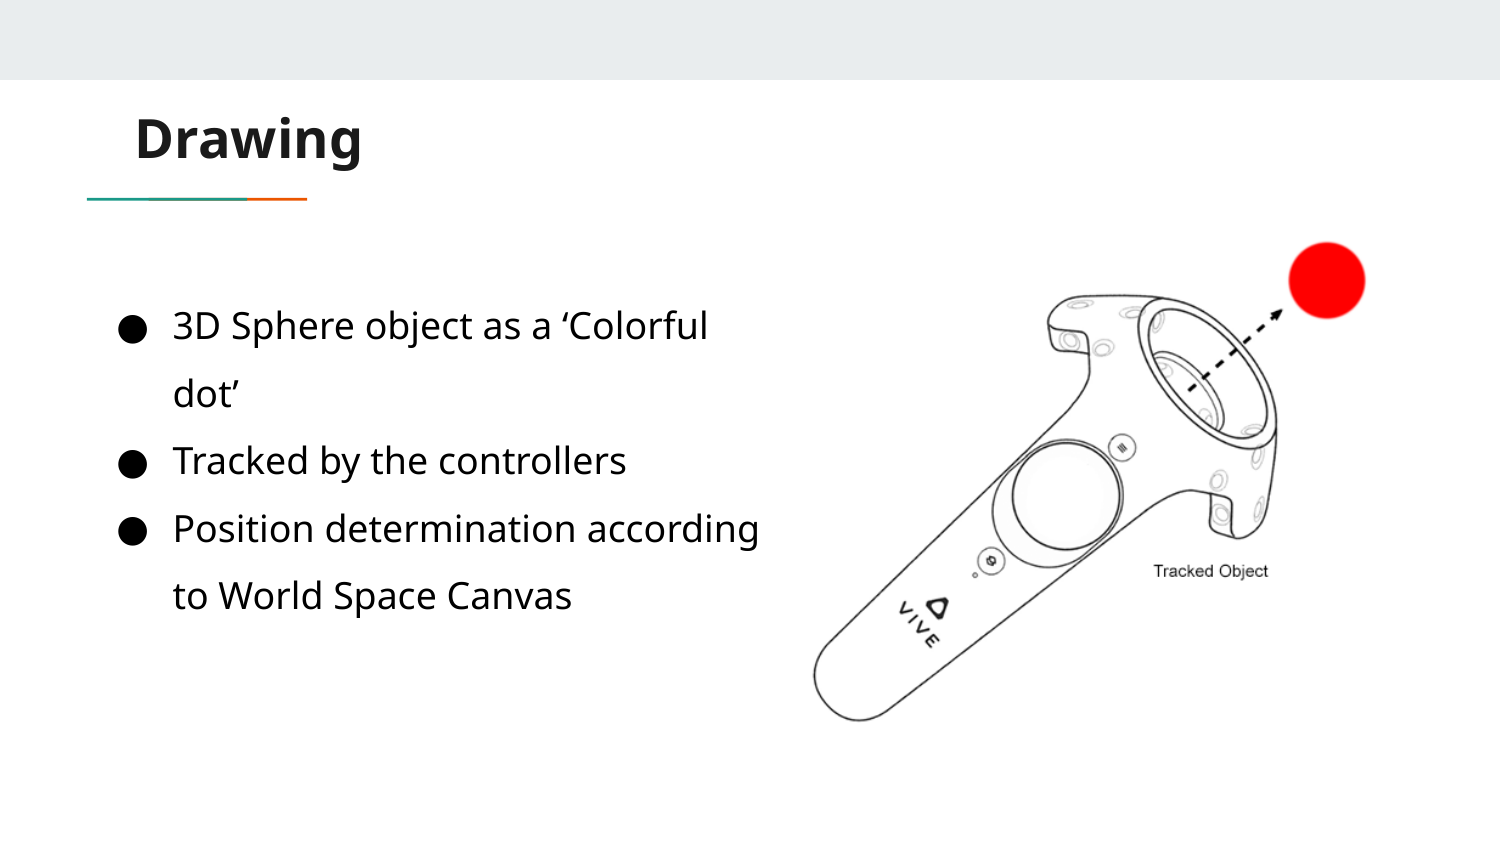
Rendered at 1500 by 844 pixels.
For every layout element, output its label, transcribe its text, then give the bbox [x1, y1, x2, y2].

title Drawing [119, 89, 1381, 178]
picture [803, 113, 1394, 731]
list 3D Sphere object as a ‘Colorful dot’ Tracked by the controllers Position determination according to World Space Canvas [82, 264, 777, 731]
